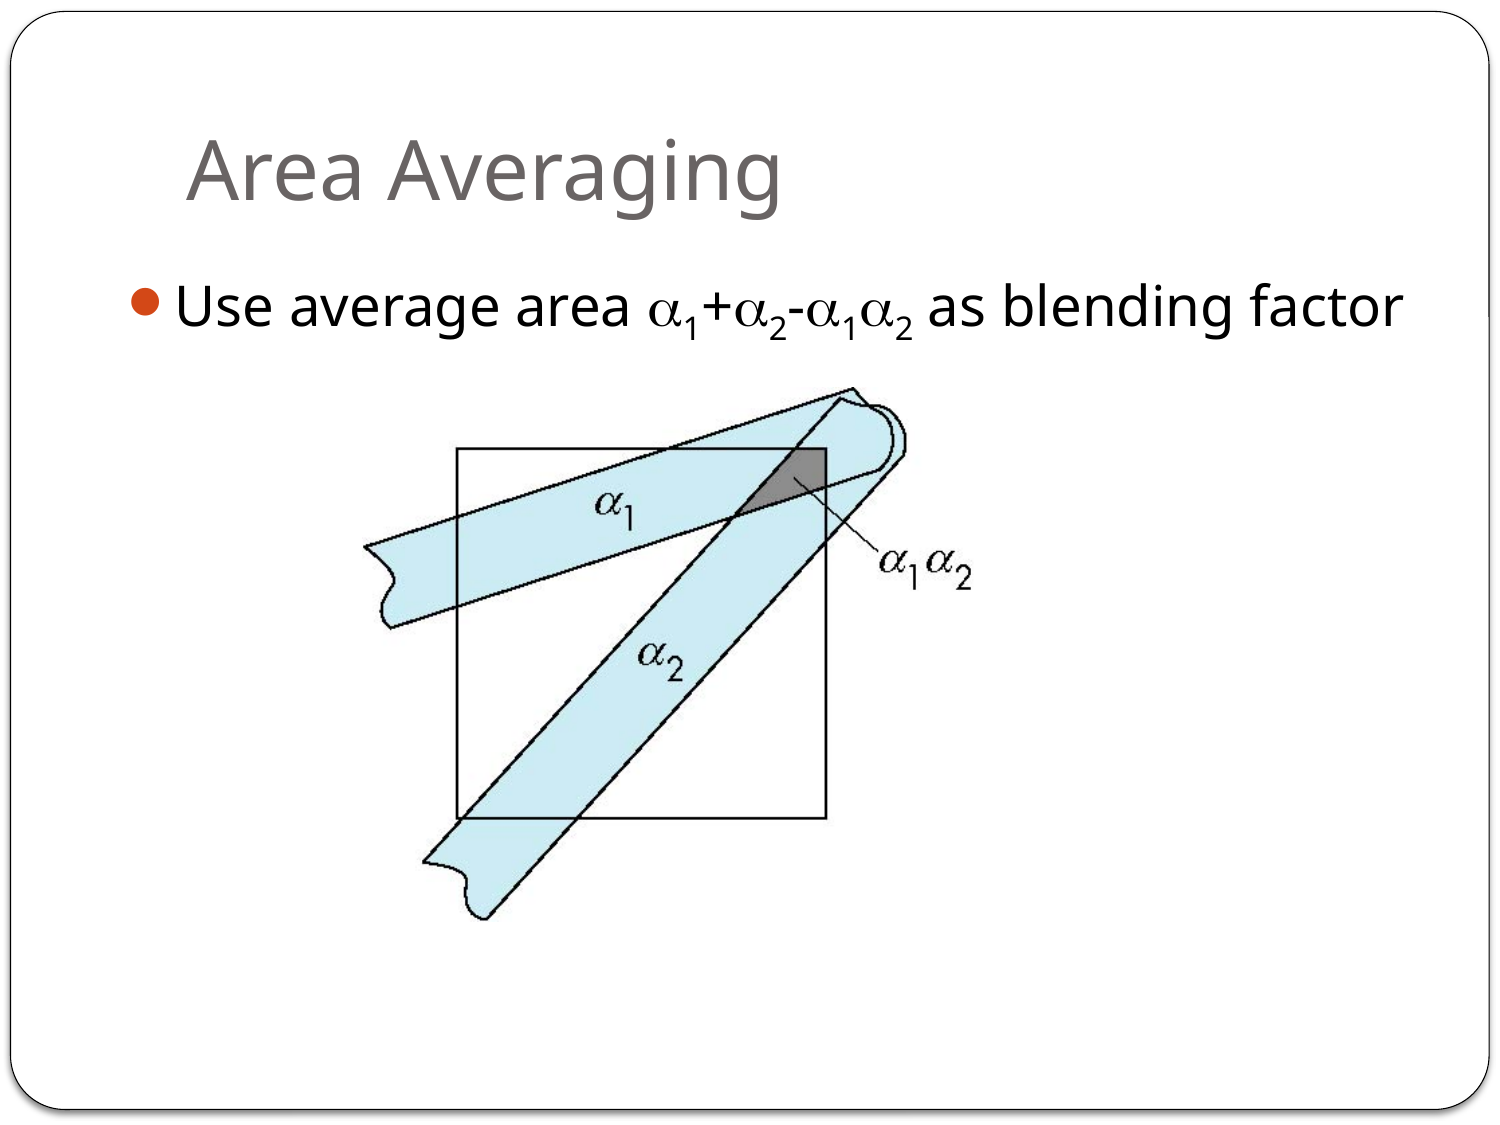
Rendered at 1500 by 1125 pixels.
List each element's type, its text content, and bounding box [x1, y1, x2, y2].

picture [362, 387, 976, 922]
title Area Averaging [150, 45, 1425, 233]
list Use average area a1+a2-a1a2 as blending factor [112, 262, 1425, 1038]
